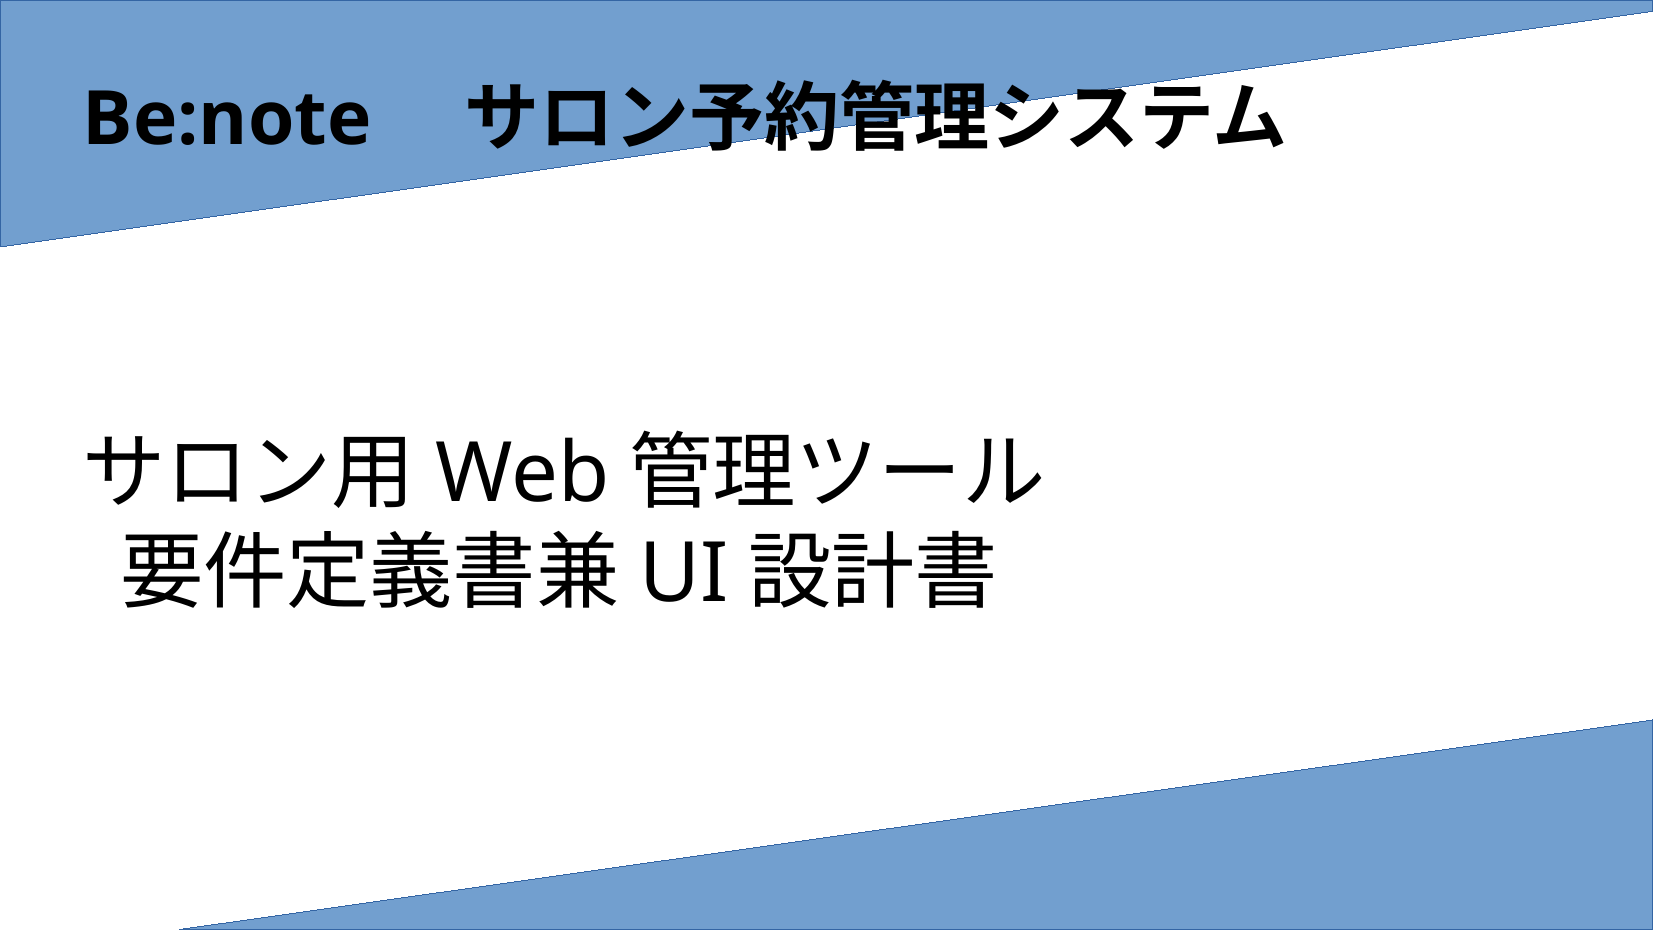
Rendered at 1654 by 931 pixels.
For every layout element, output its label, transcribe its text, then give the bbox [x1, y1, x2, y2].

subtitle サロン用Web管理ツール 要件定義書兼UI設計書 [82, 248, 1537, 788]
title Be:note サロン予約管理システム [82, 37, 1571, 192]
